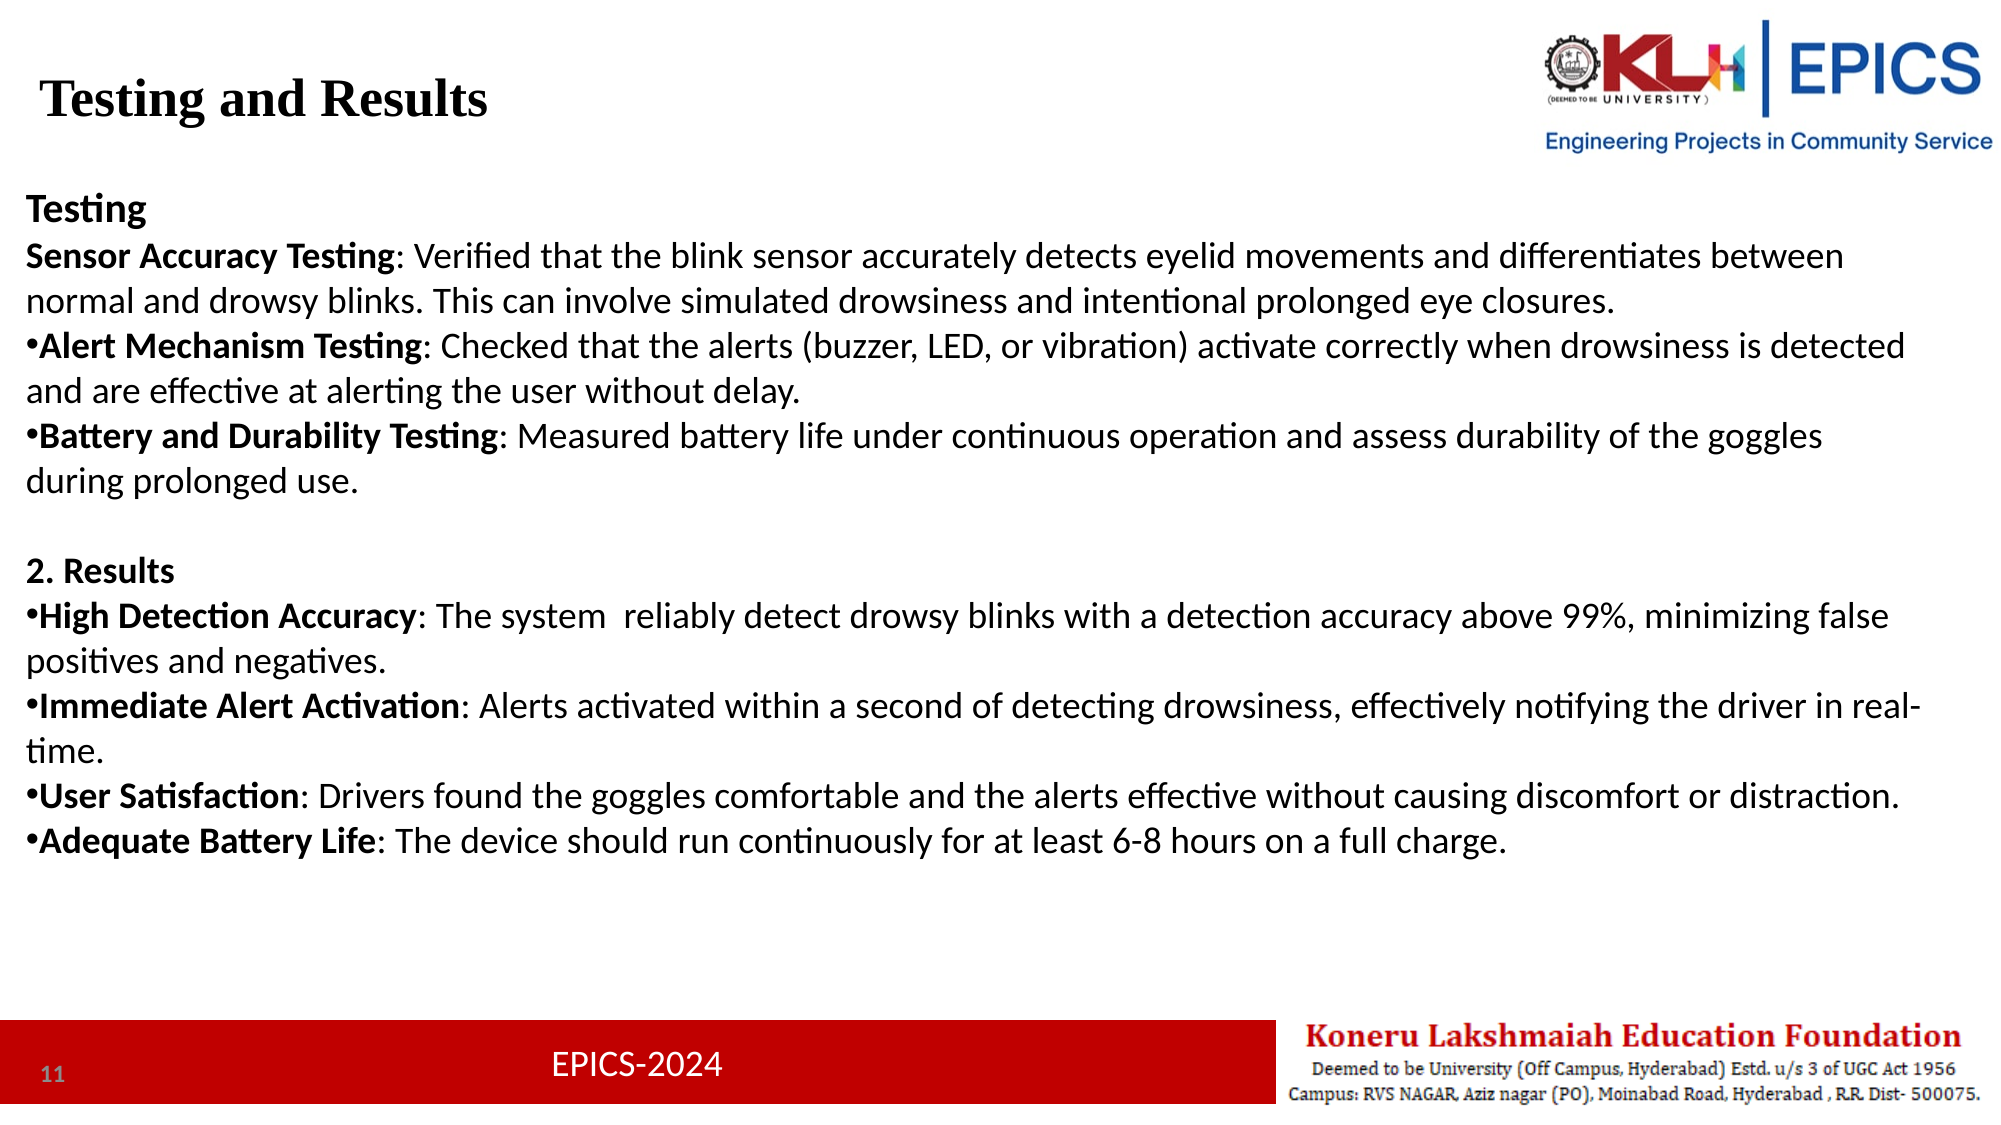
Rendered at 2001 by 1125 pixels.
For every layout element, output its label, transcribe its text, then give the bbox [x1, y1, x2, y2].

picture [1276, 1009, 2000, 1113]
slide_number 11 [24, 1042, 475, 1103]
text_box Testing Sensor Accuracy Testing: Verified that the blink sensor accurately detects eyelid movements and differentiates between normal and drowsy blinks. This can involve simulated drowsiness and intentional prolonged eye closures. Alert Mechanism Testing: Checked that the alerts (buzzer, LED, or vibration) activate correctly when drowsiness is detected and are effective at alerting the user without delay. Battery and Durability Testing: Measured battery life under continuous operation and assess durability of the goggles during prolonged use. 2. Results High Detection Accuracy: The system reliably detect drowsy blinks with a detection accuracy above 99%, minimizing false positives and negatives. Immediate Alert Activation: Alerts activated within a second of detecting drowsiness, effectively notifying the driver in real-time. User Satisfaction: Drivers found the goggles comfortable and the alerts effective without causing discomfort or distraction. Adequate Battery Life: The device should run continuously for at least 6-8 hours on a full charge. [10, 173, 1944, 869]
text_box Testing and Results [24, 22, 1547, 135]
picture [1534, 8, 2000, 167]
